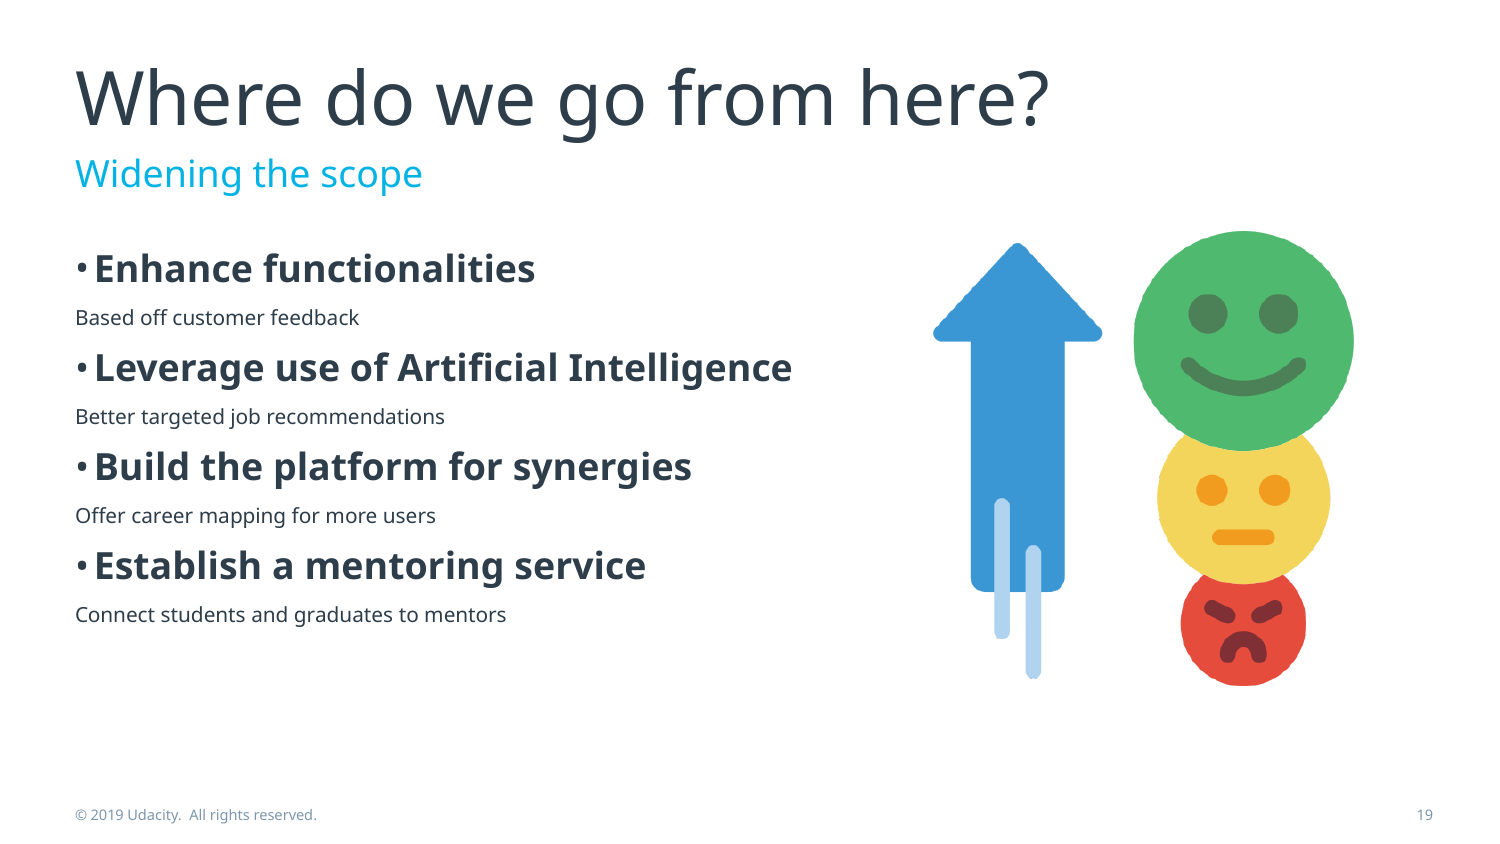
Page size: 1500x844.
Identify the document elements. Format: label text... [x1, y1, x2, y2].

title Where do we go from here? [75, 50, 1425, 148]
list © 2019 Udacity. All rights reserved. [75, 806, 725, 826]
slide_number 19 [1416, 806, 1434, 826]
list Enhance functionalities Based off customer feedback Leverage use of Artificial Intelligence Better targeted job recommendations Build the platform for synergies Offer career mapping for more users Establish a mentoring service Connect students and graduates to mentors [75, 231, 1425, 700]
picture [915, 230, 1371, 686]
list Widening the scope [75, 150, 1425, 201]
